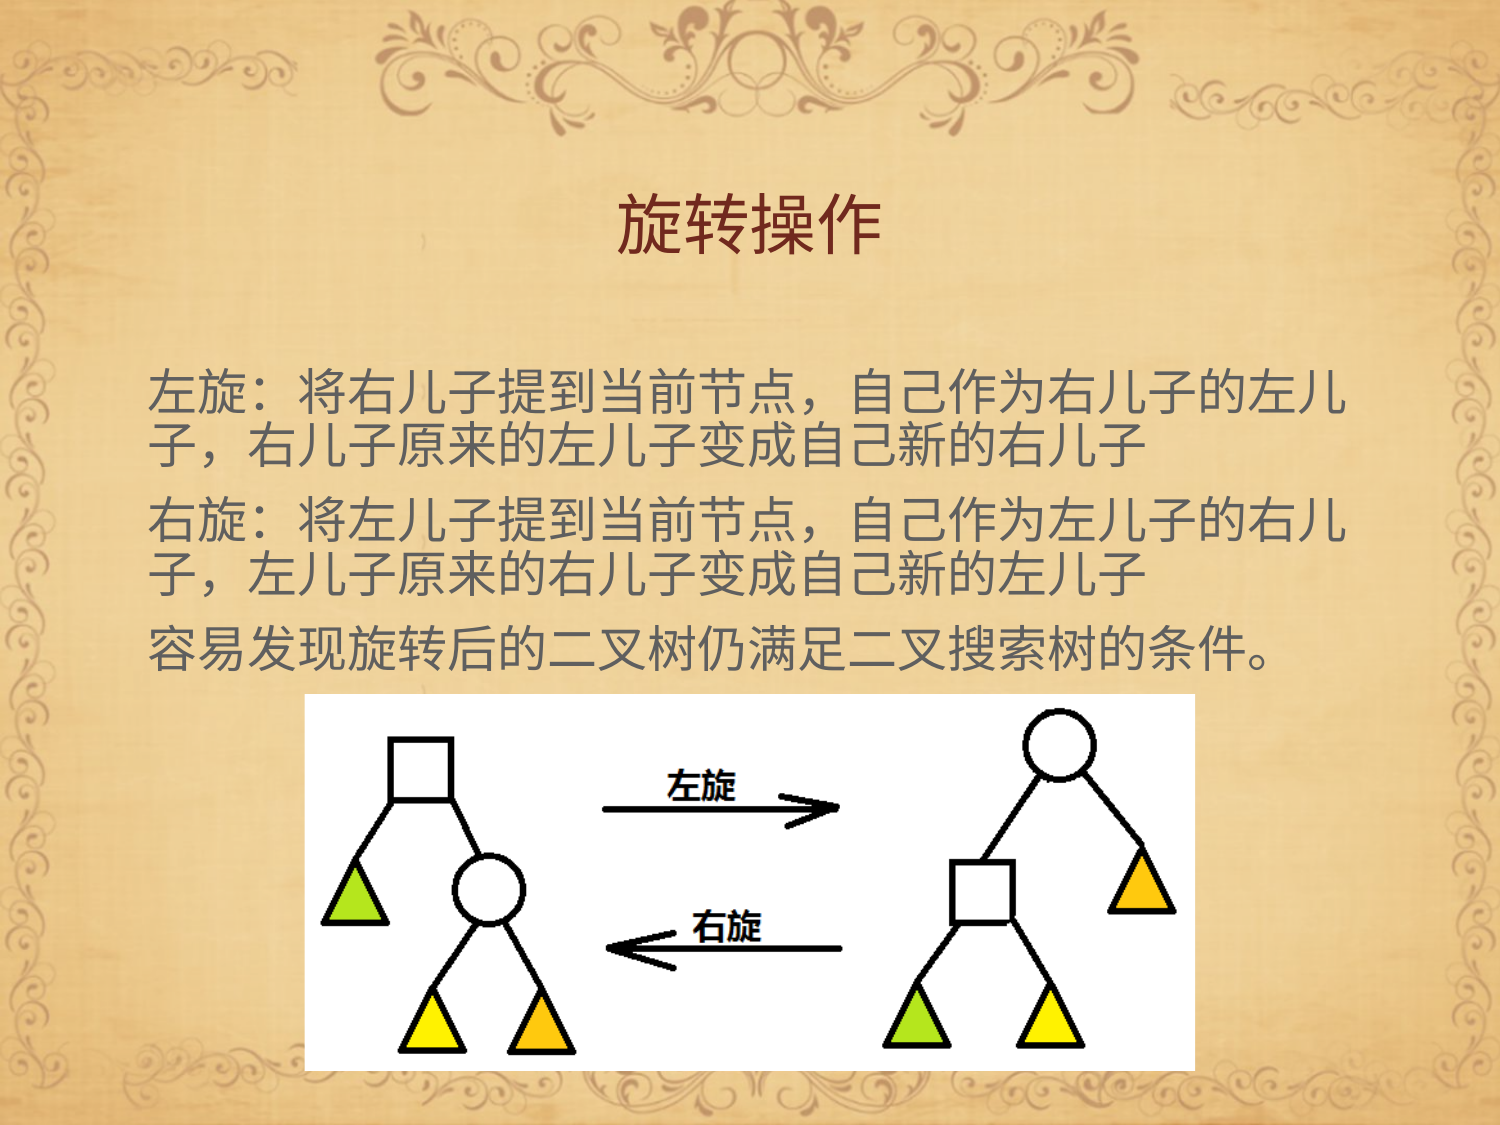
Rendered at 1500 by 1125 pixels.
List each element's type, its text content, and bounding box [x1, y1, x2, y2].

list 左旋：将右儿子提到当前节点，自己作为右儿子的左儿子，右儿子原来的左儿子变成自己新的右儿子 右旋：将左儿子提到当前节点，自己作为左儿子的右儿子，左儿子原来的右儿子变成自己新的左儿子 容易发现旋转后的二叉树仍满足二叉搜索树的条件。 [132, 359, 1368, 980]
title 旋转操作 [102, 159, 1398, 297]
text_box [304, 694, 1196, 1071]
